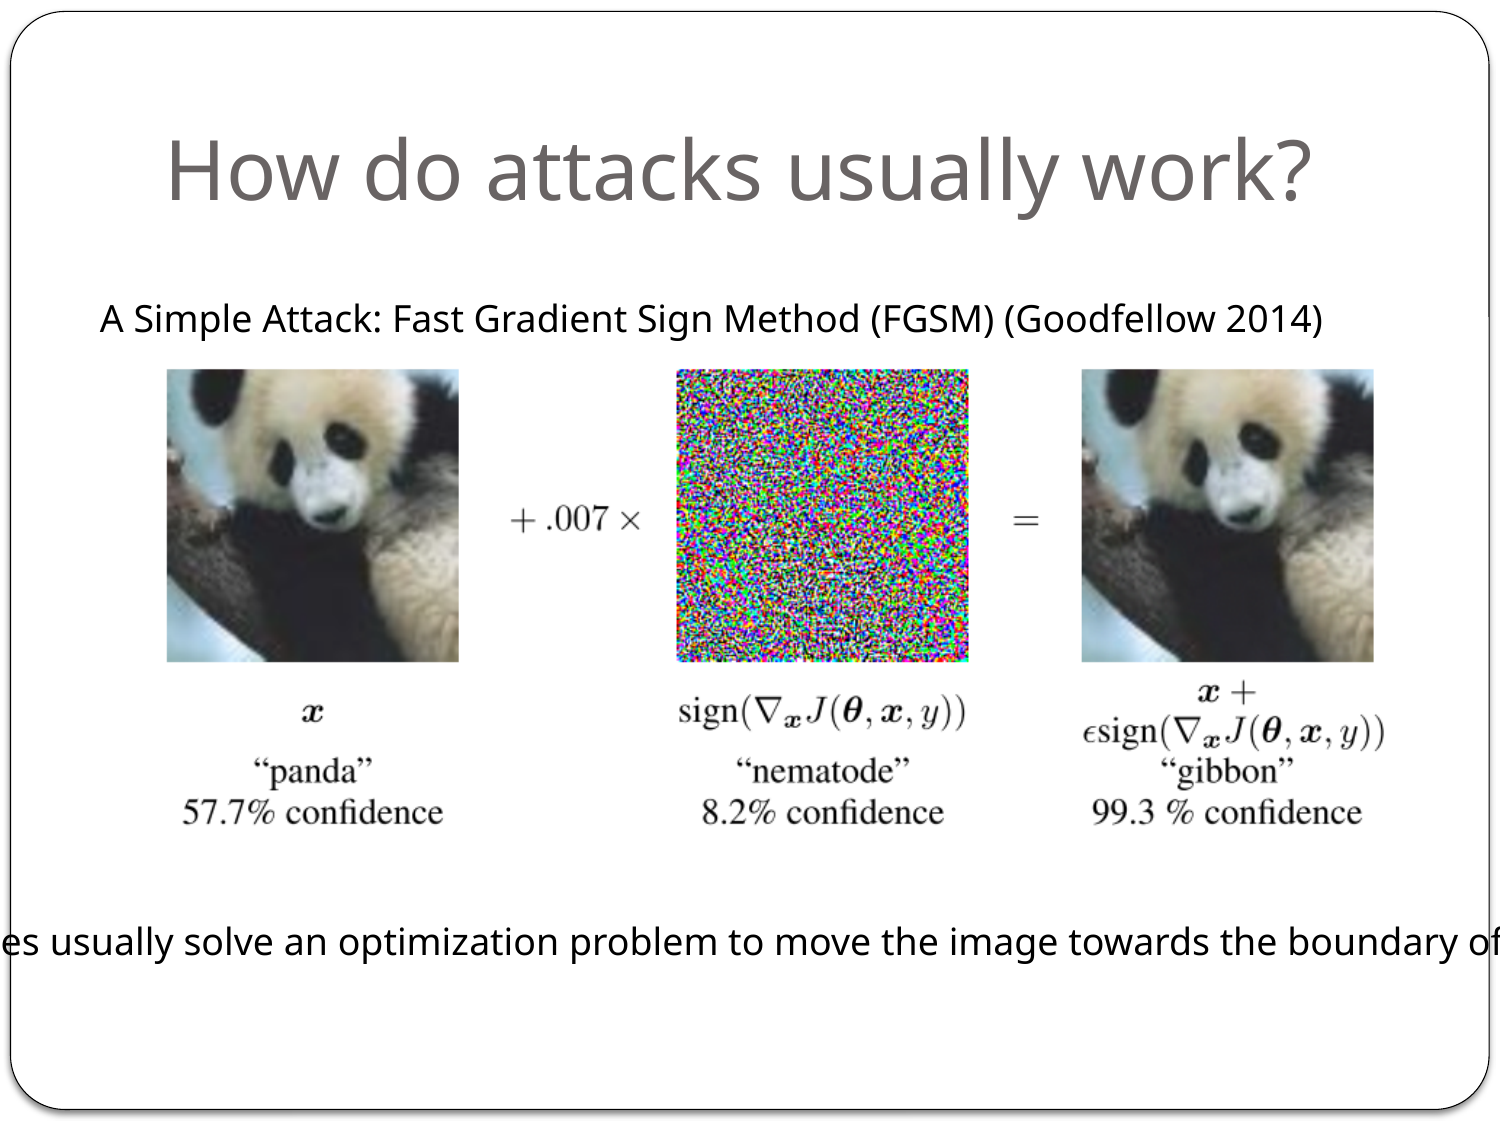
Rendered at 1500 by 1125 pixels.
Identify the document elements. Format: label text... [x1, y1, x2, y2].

text_box A Simple Attack: Fast Gradient Sign Method (FGSM) (Goodfellow 2014) [85, 287, 1339, 348]
title How do attacks usually work? [150, 45, 1425, 233]
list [124, 349, 1401, 862]
text_box Adversaries usually solve an optimization problem to move the image towards the boundary of classifier [0, 910, 1500, 971]
